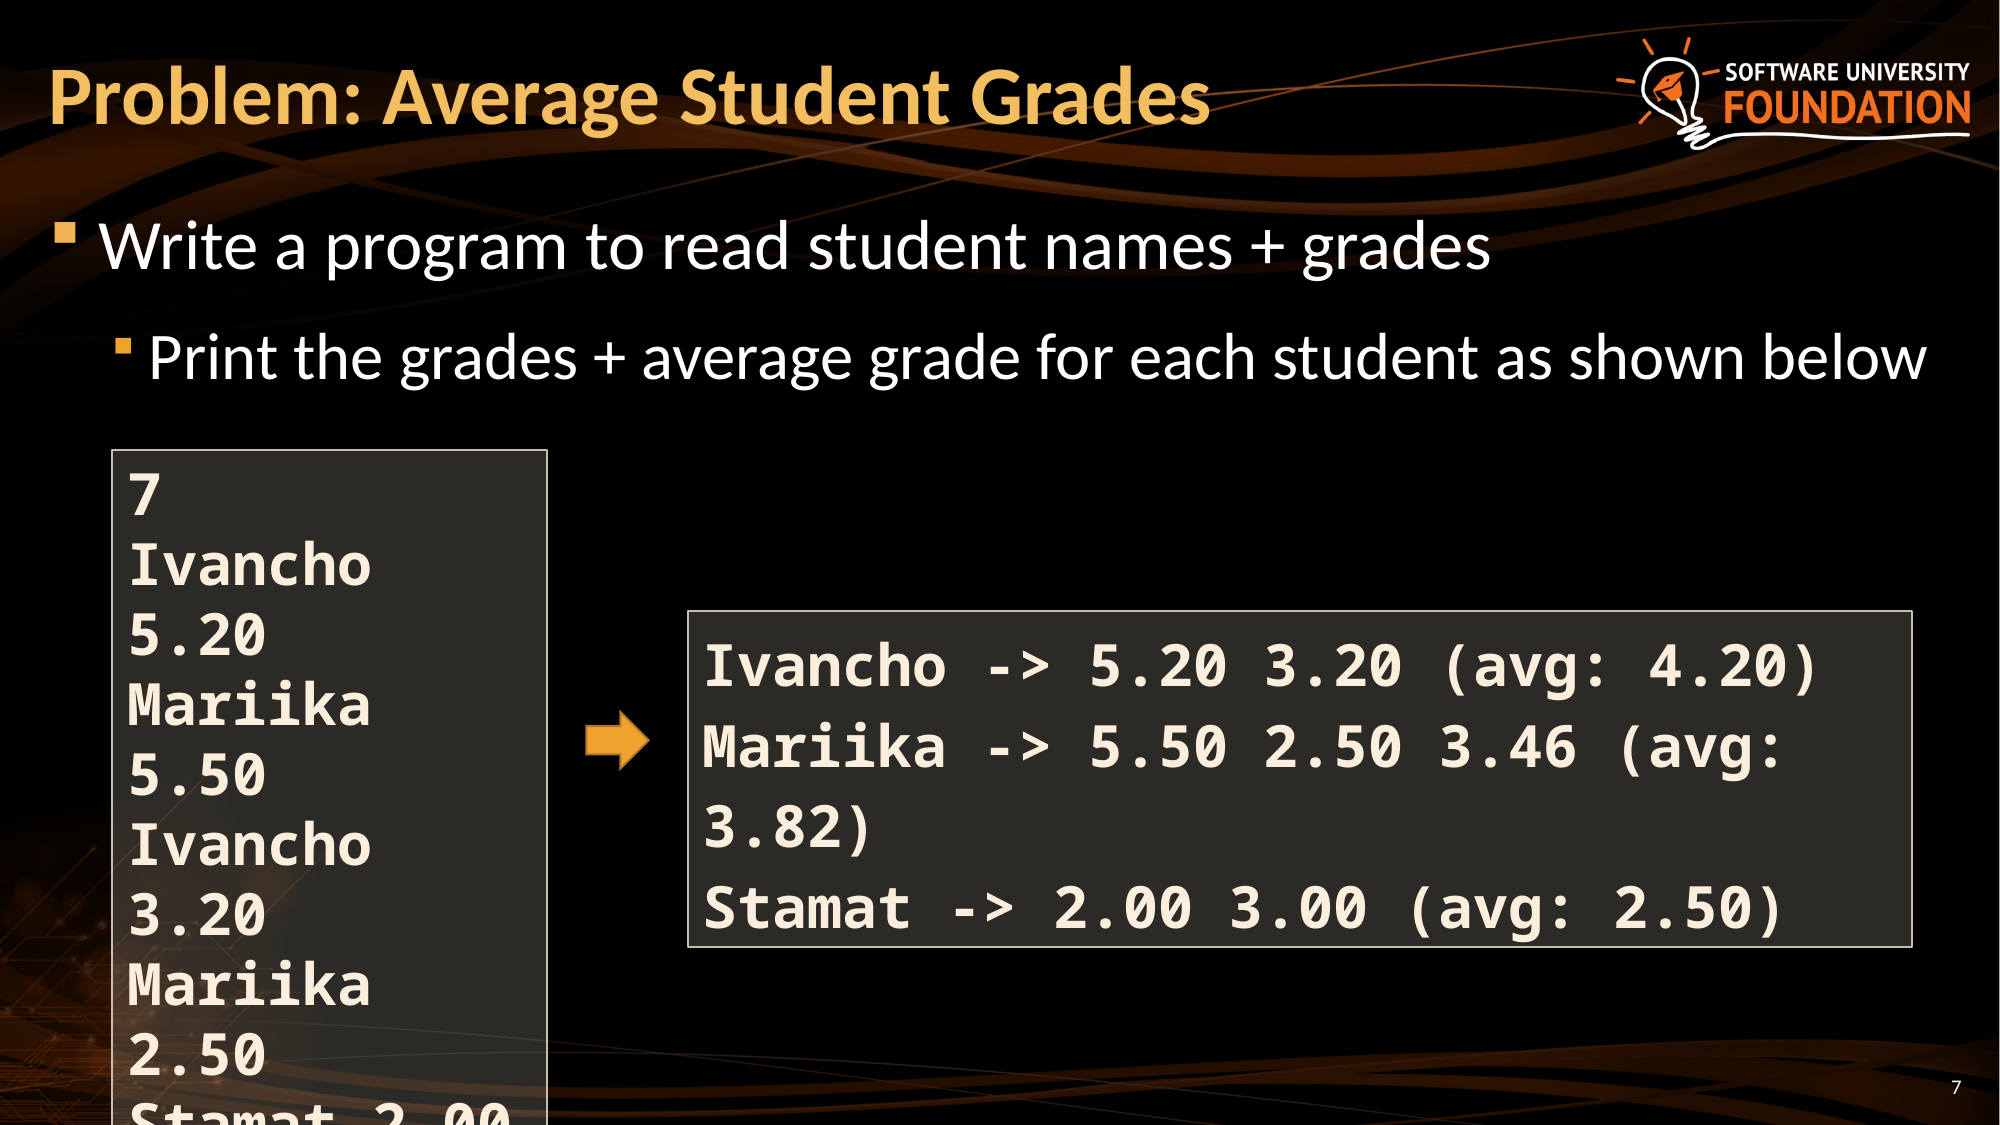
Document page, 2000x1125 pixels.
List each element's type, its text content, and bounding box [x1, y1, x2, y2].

title Problem: Average Student Grades [30, 6, 1602, 189]
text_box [112, 449, 1913, 1031]
list Write a program to read student names + grades Print the grades + average grade for each student as shown below [31, 188, 1968, 1103]
picture [0, 0, 2000, 1125]
